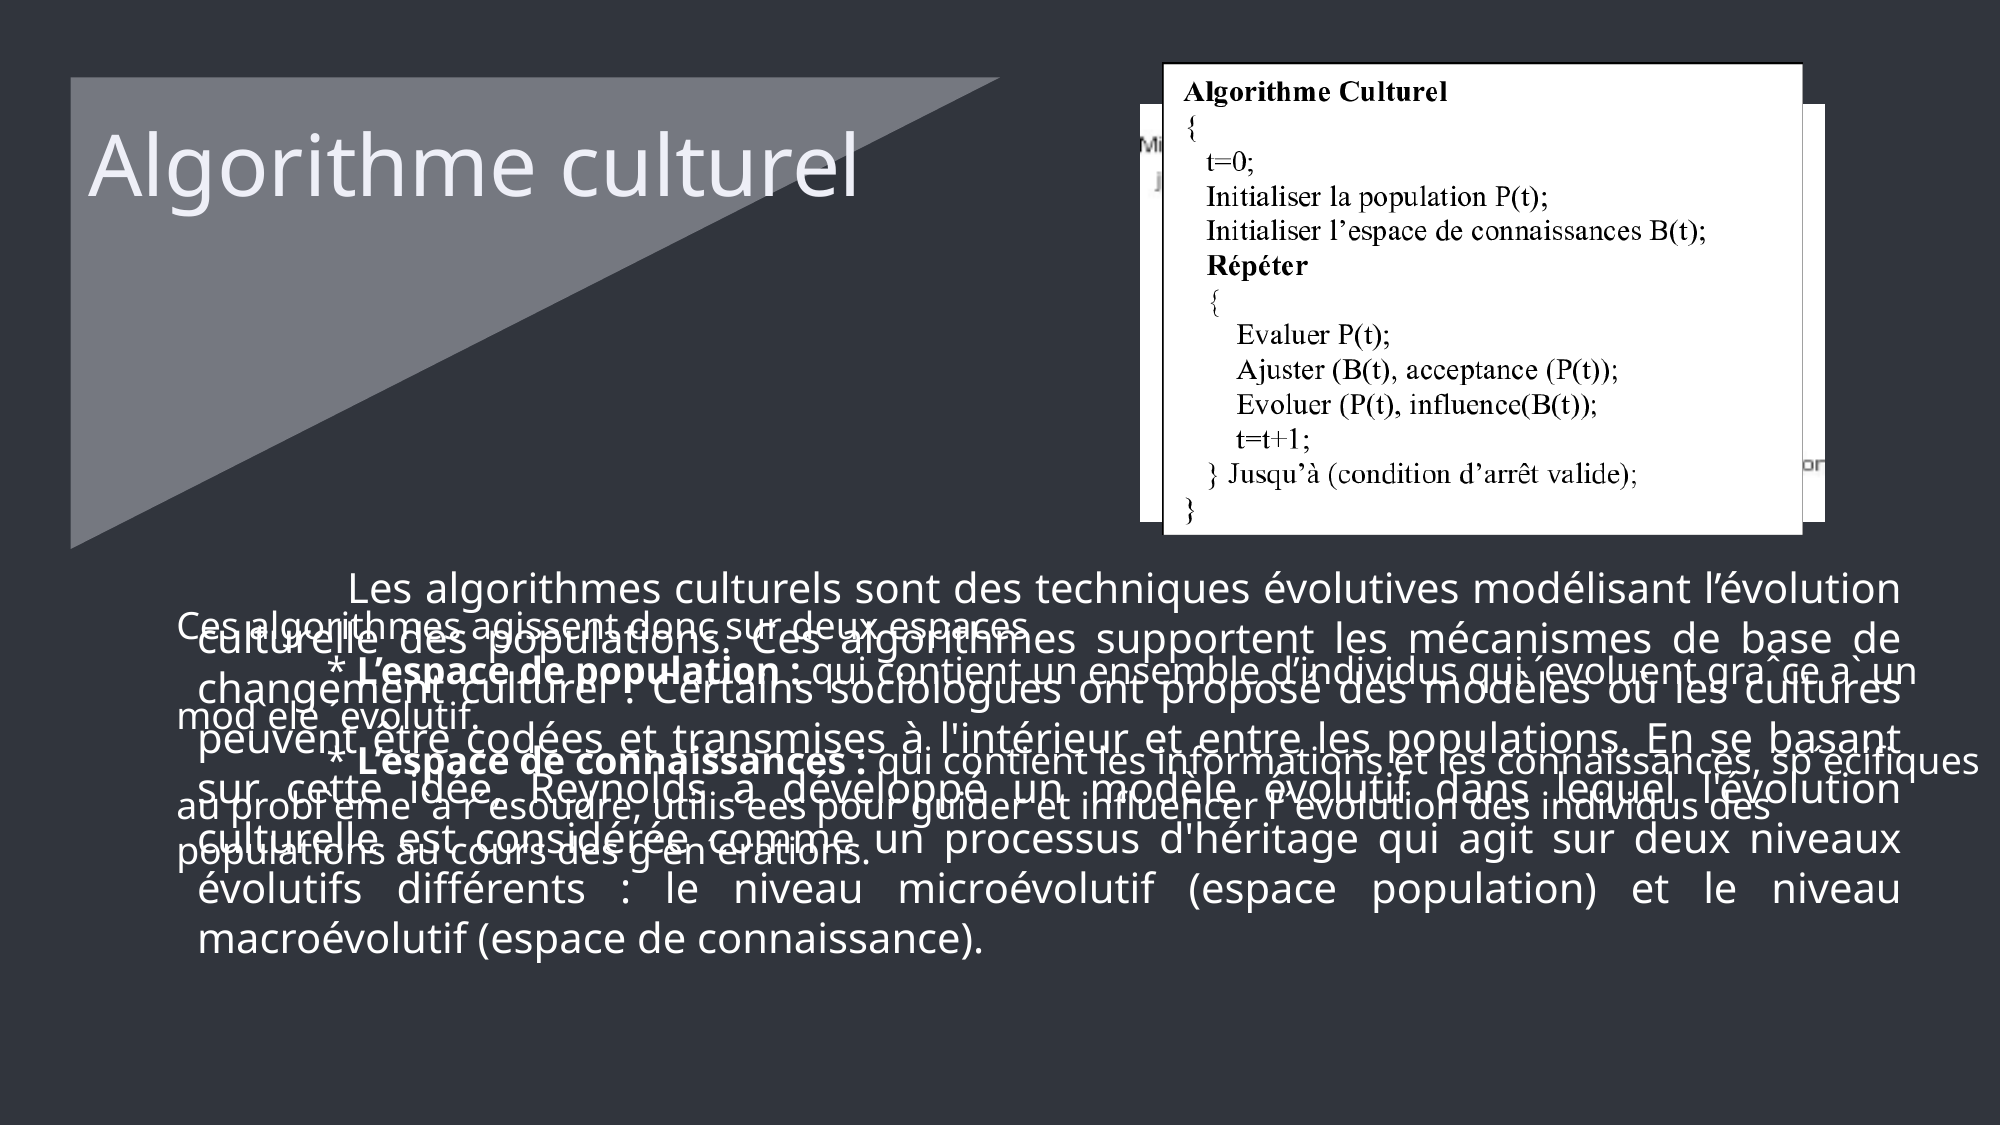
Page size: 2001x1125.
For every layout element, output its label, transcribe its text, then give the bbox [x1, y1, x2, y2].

text_box [69, 76, 1001, 551]
text_box Les algorithmes culturels sont des techniques évolutives modélisant l’évolution culturelle des populations. Ces algorithmes supportent les mécanismes de base de changement culturel . Certains sociologues ont proposé des modèles où les cultures peuvent être codées et transmises à l'intérieur et entre les populations. En se basant sur cette idée, Reynolds a développé un modèle évolutif dans lequel l'évolution culturelle est considérée comme un processus d'héritage qui agit sur deux niveaux évolutifs différents : le niveau microévolutif (espace population) et le niveau macroévolutif (espace de connaissance). [182, 554, 1918, 594]
text_box Ces algorithmes agissent donc sur deux espaces * L’espace de population : qui contient un ensemble d’individus qui ´evoluent graˆce a` un mod`ele ´evolutif. * L’espace de connaissances : qui contient les informations et les connaissances, sp´eciﬁques au probl`eme `a r´esoudre, utilis´ees pour guider et inﬂuencer l’´evolution des individus des populations au cours des g´en´erations. [161, 594, 1996, 880]
picture [1140, 62, 1825, 535]
text_box Les algorithmes culturels sont des techniques évolutives modélisant l’évolution culturelle des populations. Ces algorithmes supportent les mécanismes de base de changement culturel . Certains sociologues ont proposé des modèles où les cultures peuvent être codées et transmises à l'intérieur et entre les populations. En se basant sur cette idée, Reynolds a développé un modèle évolutif dans lequel l'évolution culturelle est considérée comme un processus d'héritage qui agit sur deux niveaux évolutifs différents : le niveau microévolutif (espace population) et le niveau macroévolutif (espace de connaissance). [182, 880, 1918, 970]
list Algorithme culturel [527, 134, 893, 320]
